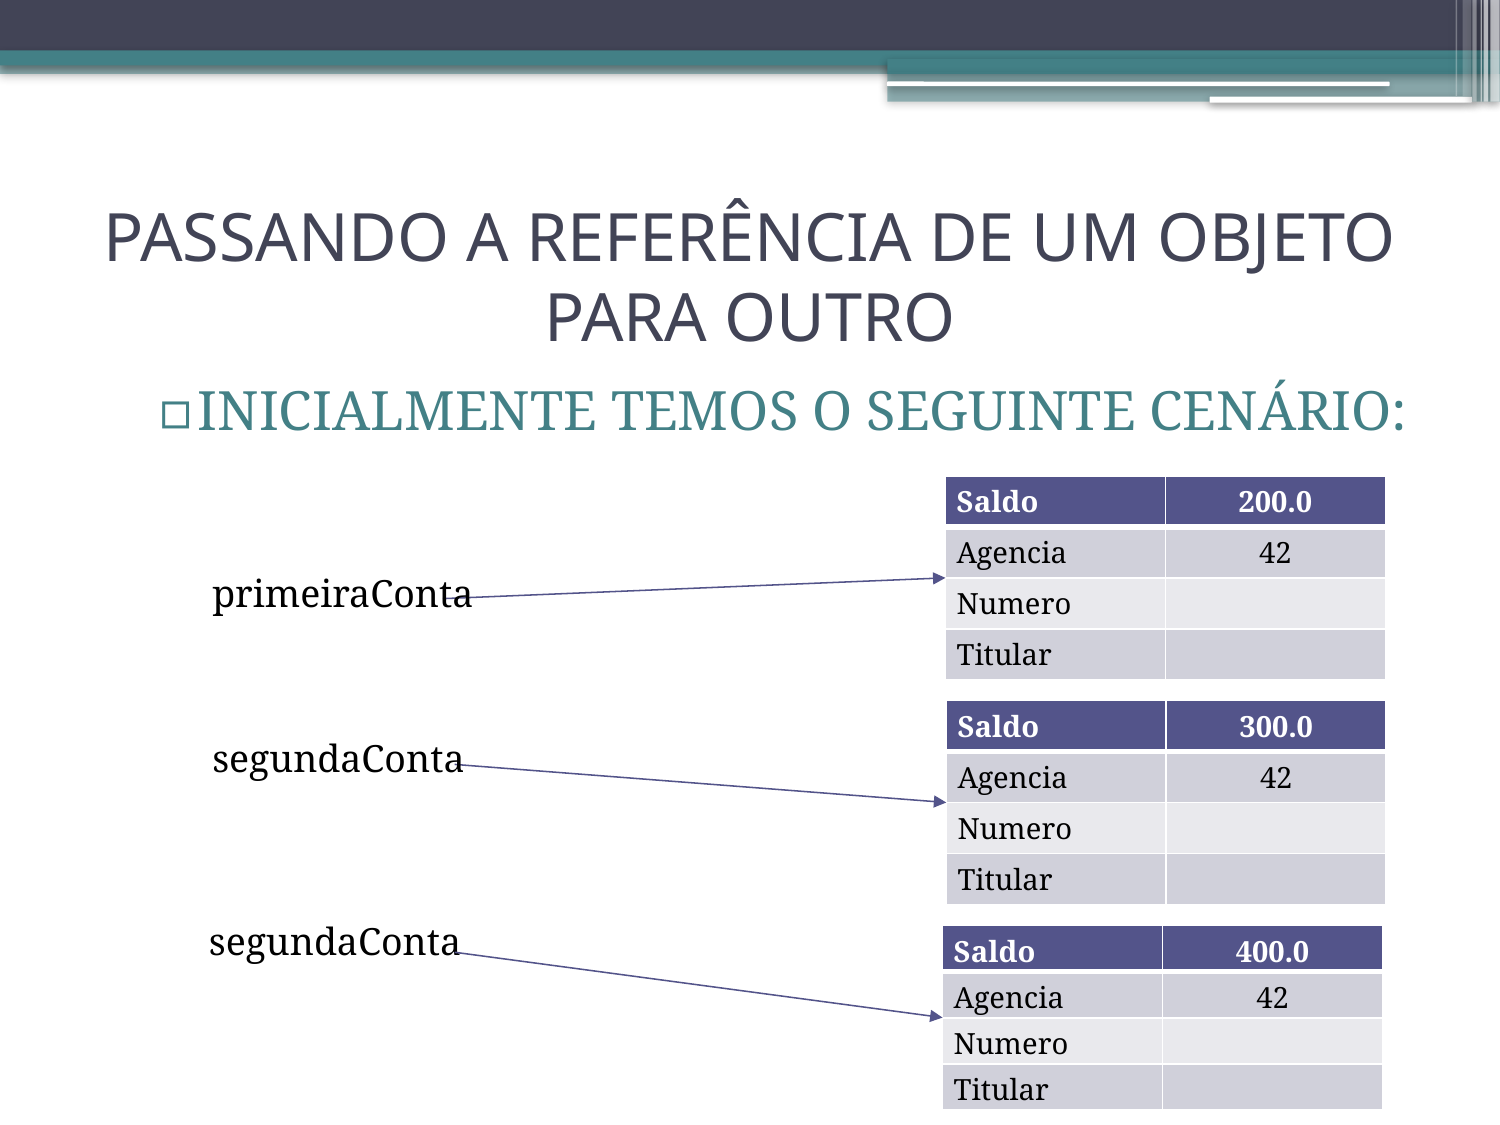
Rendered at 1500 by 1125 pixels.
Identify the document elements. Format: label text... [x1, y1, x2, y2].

table_cell Agencia [946, 530, 1165, 577]
table_cell Titular [946, 630, 1165, 679]
table_cell Numero [947, 803, 1165, 853]
table_cell [1163, 1065, 1382, 1109]
table_header 200.0 [1166, 477, 1385, 524]
table_cell Numero [943, 1019, 1162, 1063]
table_cell [1163, 1019, 1382, 1063]
table_header 300.0 [1167, 701, 1385, 749]
table_cell Agencia [948, 974, 1162, 1017]
list INICIALMENTE TEMOS O SEGUINTE CENÁRIO: [75, 368, 1425, 1079]
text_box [454, 764, 947, 794]
table_header 400.0 [1163, 926, 1382, 969]
table_cell 42 [1163, 974, 1382, 1017]
table_header Saldo [946, 477, 1165, 524]
table_cell 42 [1166, 530, 1385, 577]
title PASSANDO A REFERÊNCIA DE UM OBJETO PARA OUTRO [75, 187, 1425, 363]
table_cell [1166, 579, 1385, 628]
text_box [454, 952, 943, 1018]
table_cell 42 [1167, 754, 1385, 802]
text_box primeiraConta [197, 562, 493, 623]
table_cell Titular [947, 854, 1165, 904]
table_cell Numero [946, 579, 1165, 628]
table_cell Titular [943, 1065, 1162, 1109]
table_cell [1166, 630, 1385, 679]
text_box segundaConta [194, 910, 490, 971]
table_header Saldo [947, 701, 1165, 749]
text_box segundaConta [197, 727, 493, 787]
table_cell [1167, 854, 1385, 904]
table_cell Agencia [947, 754, 1165, 802]
table_cell [1167, 803, 1385, 853]
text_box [442, 568, 946, 599]
table_header Saldo [943, 926, 1162, 969]
